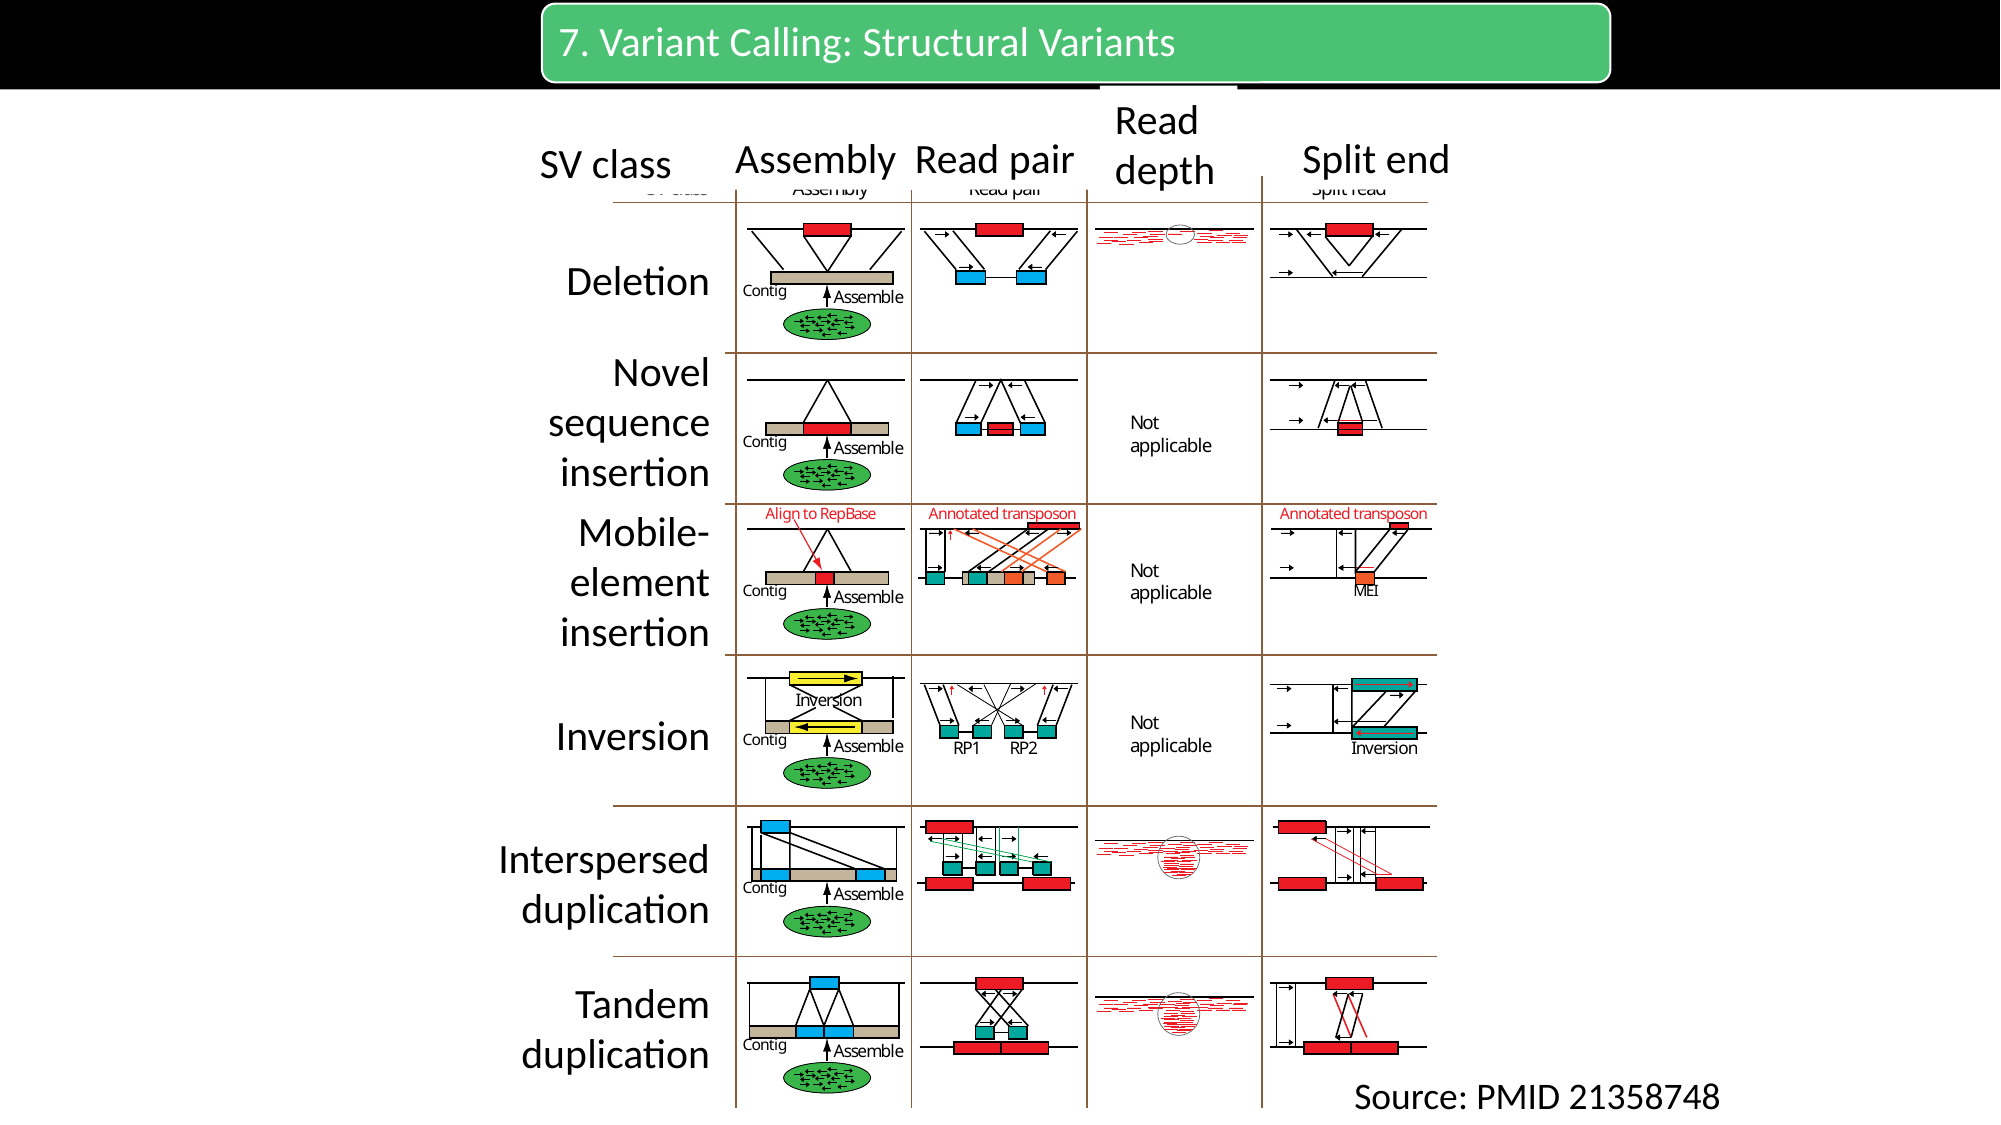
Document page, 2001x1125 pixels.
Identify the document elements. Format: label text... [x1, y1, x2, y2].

text_box Tandem duplication [437, 969, 612, 1085]
text_box Mobile-element insertion [437, 497, 612, 663]
text_box SV class [525, 129, 713, 195]
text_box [541, 3, 1611, 83]
text_box Inversion [499, 701, 612, 766]
text_box Read pair [899, 124, 1099, 176]
text_box Interspersed duplication [437, 824, 612, 940]
text_box Deletion [499, 246, 612, 312]
text_box Novel sequence insertion [499, 337, 612, 497]
text_box Source: PMID 21358748 [1339, 1064, 1738, 1125]
text_box Read depth [1099, 85, 1238, 176]
text_box Assembly [720, 124, 899, 176]
picture [612, 176, 1438, 1108]
text_box [0, 0, 2000, 90]
text_box Split end [1287, 124, 1475, 190]
